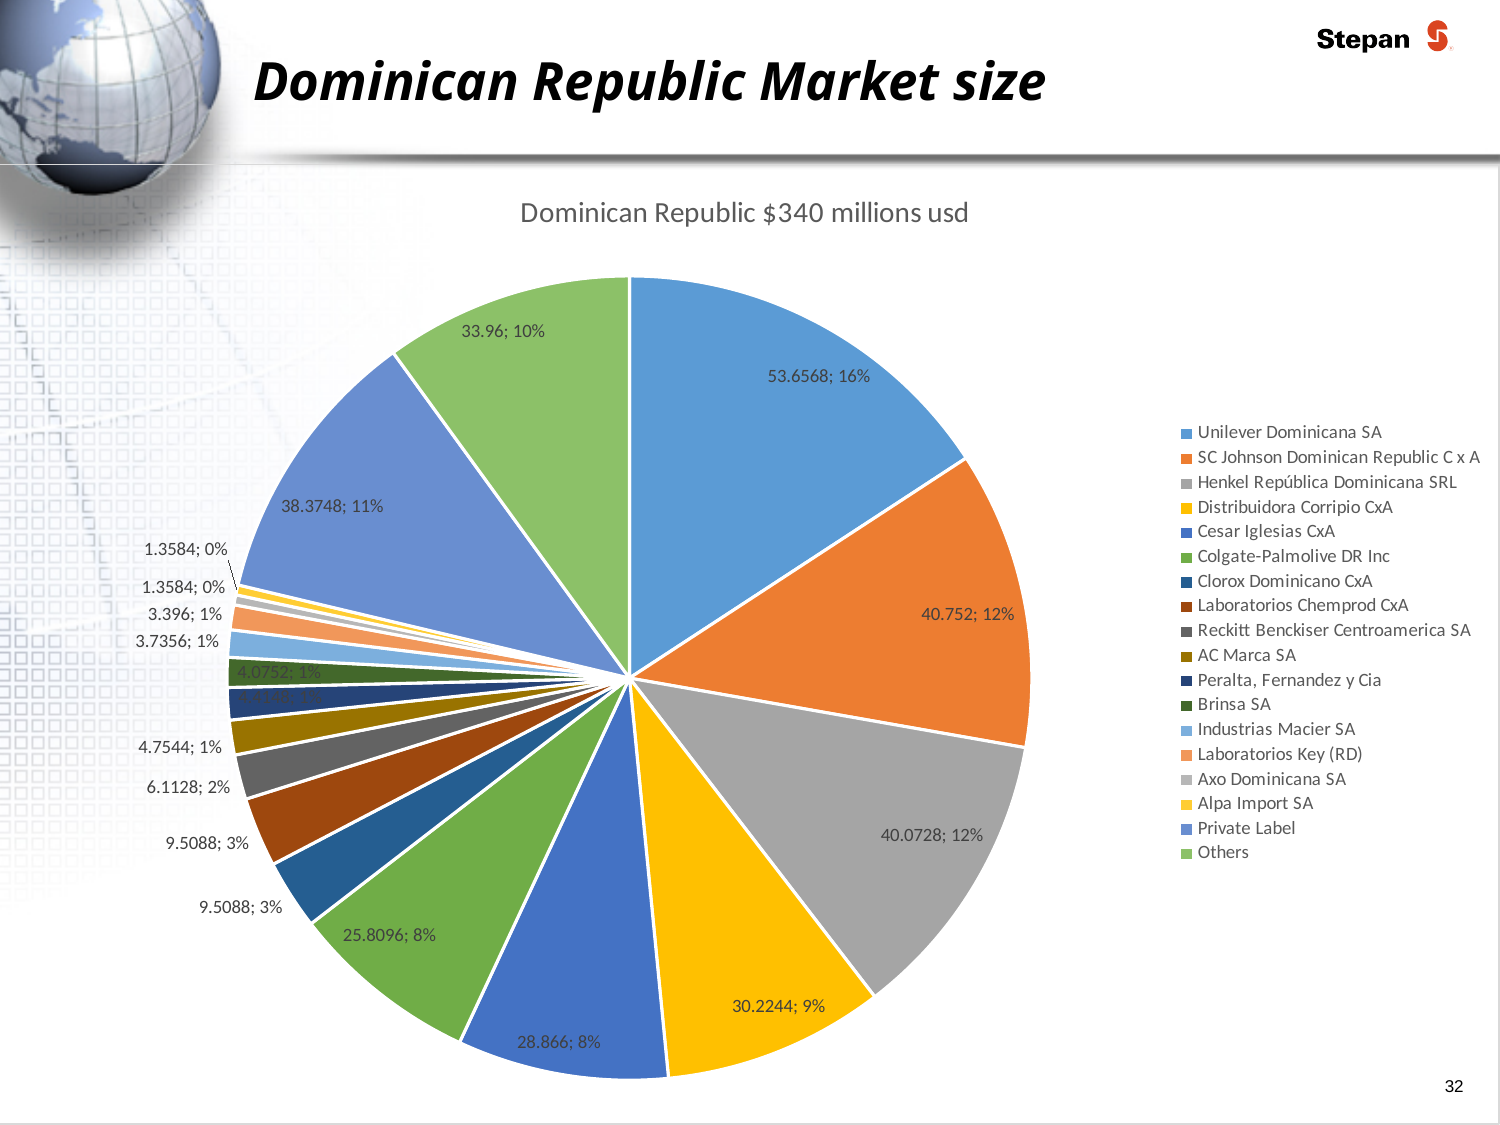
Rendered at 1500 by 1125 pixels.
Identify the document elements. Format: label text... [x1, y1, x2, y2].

title Dominican Republic Market size [236, 11, 1461, 148]
chart [0, 163, 1500, 1125]
picture [0, 0, 1500, 163]
